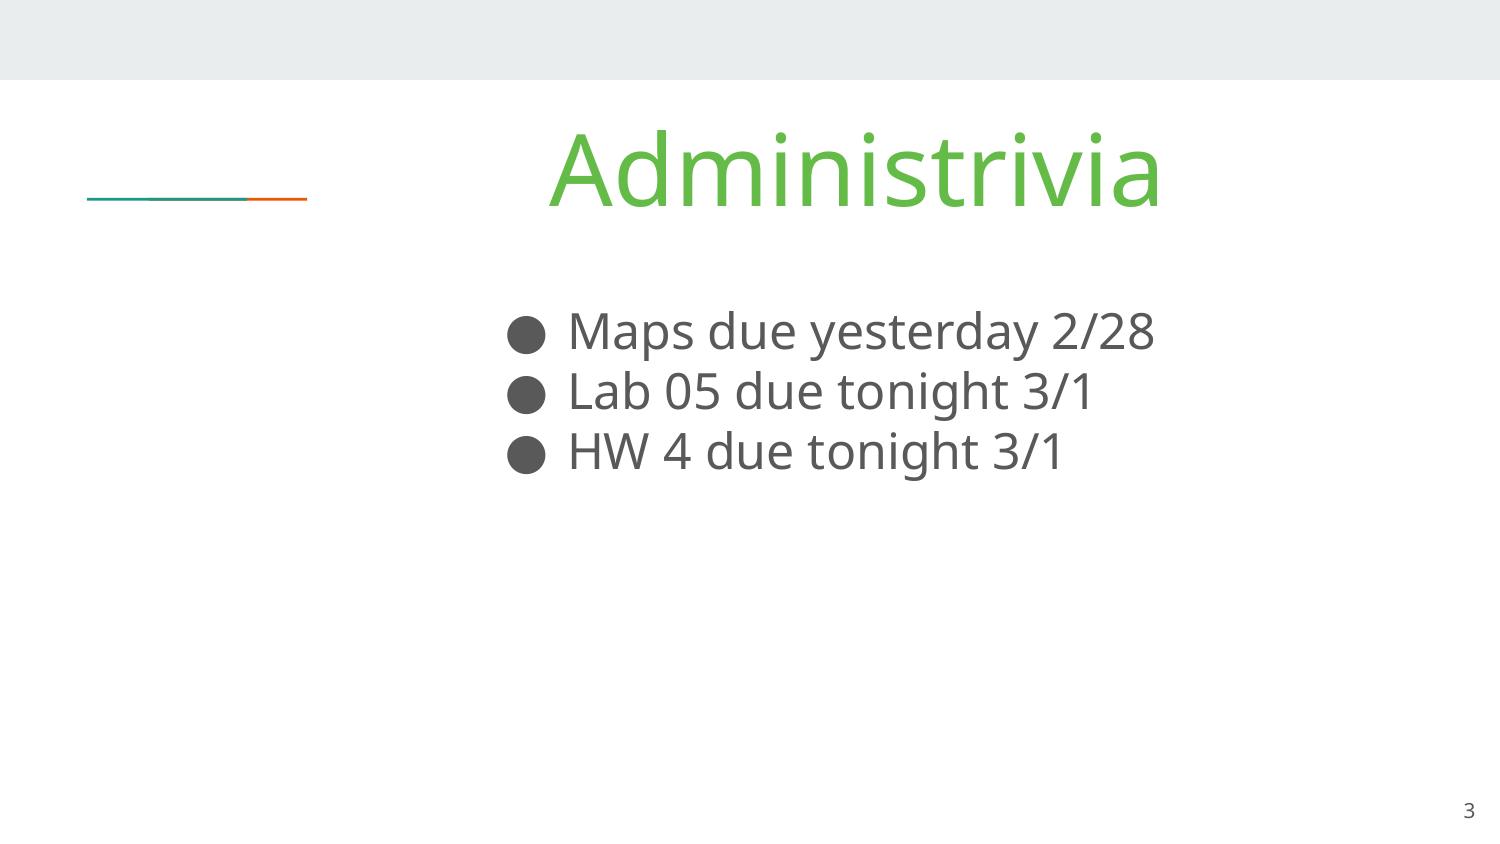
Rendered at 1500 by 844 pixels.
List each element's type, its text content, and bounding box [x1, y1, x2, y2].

title Administrivia [534, 91, 1401, 197]
slide_number 3 [1400, 779, 1491, 844]
list Maps due yesterday 2/28 Lab 05 due tonight 3/1 HW 4 due tonight 3/1 [477, 284, 1500, 742]
